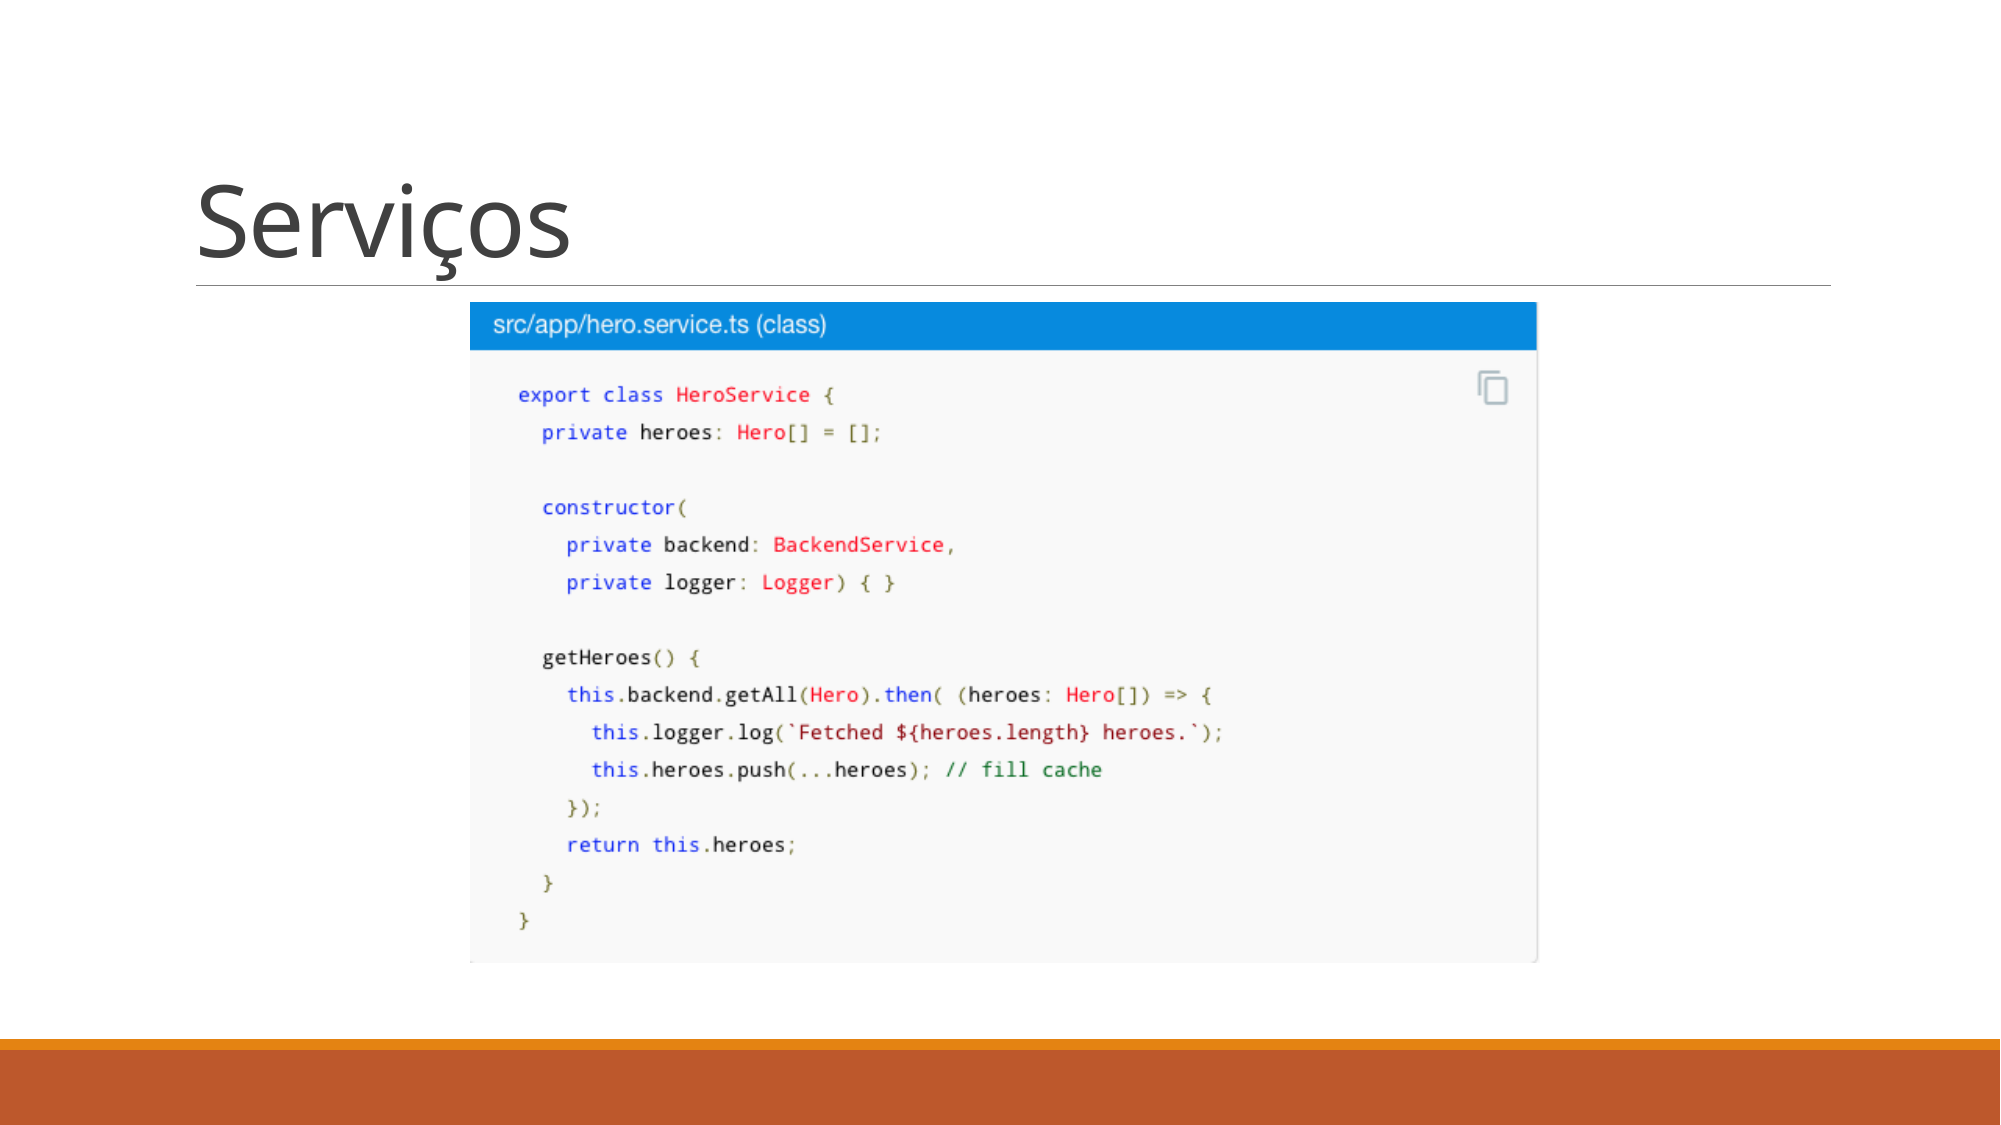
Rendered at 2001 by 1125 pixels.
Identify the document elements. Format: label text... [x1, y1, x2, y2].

title Serviços [180, 47, 1830, 285]
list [470, 302, 1540, 964]
